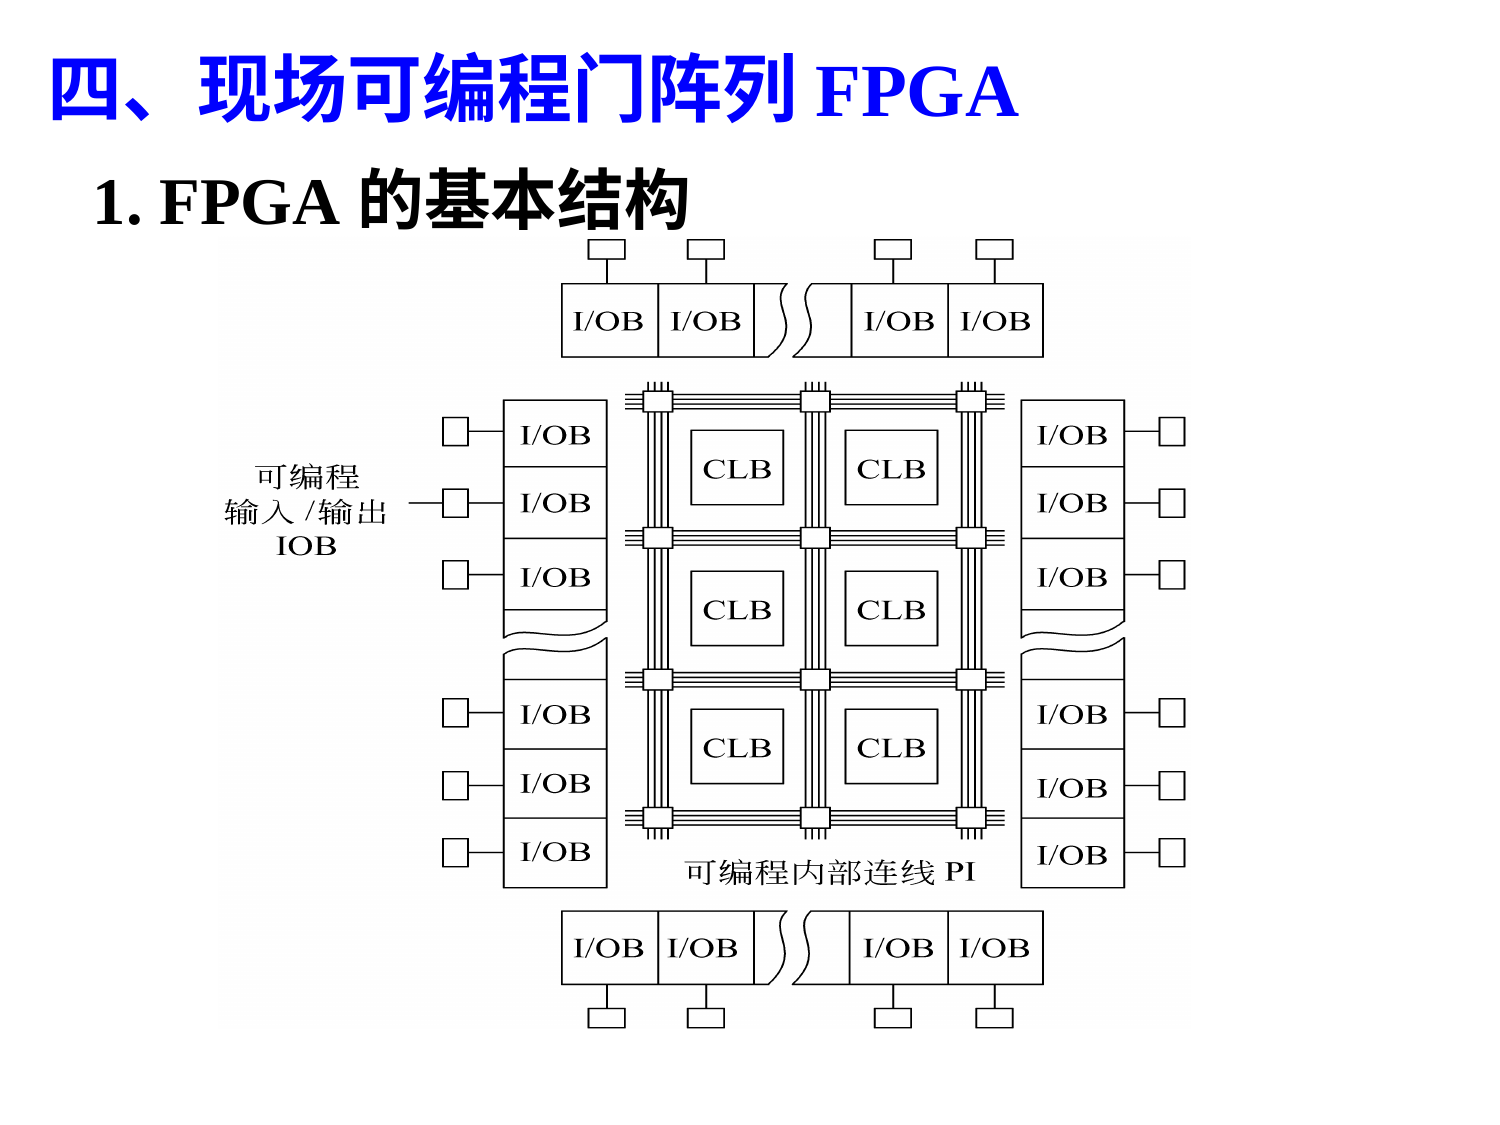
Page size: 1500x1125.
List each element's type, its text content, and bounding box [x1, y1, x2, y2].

text_box 四、现场可编程门阵列FPGA [32, 34, 1267, 139]
text_box 1. FPGA的基本结构 [78, 130, 1403, 246]
picture [218, 236, 1191, 1029]
